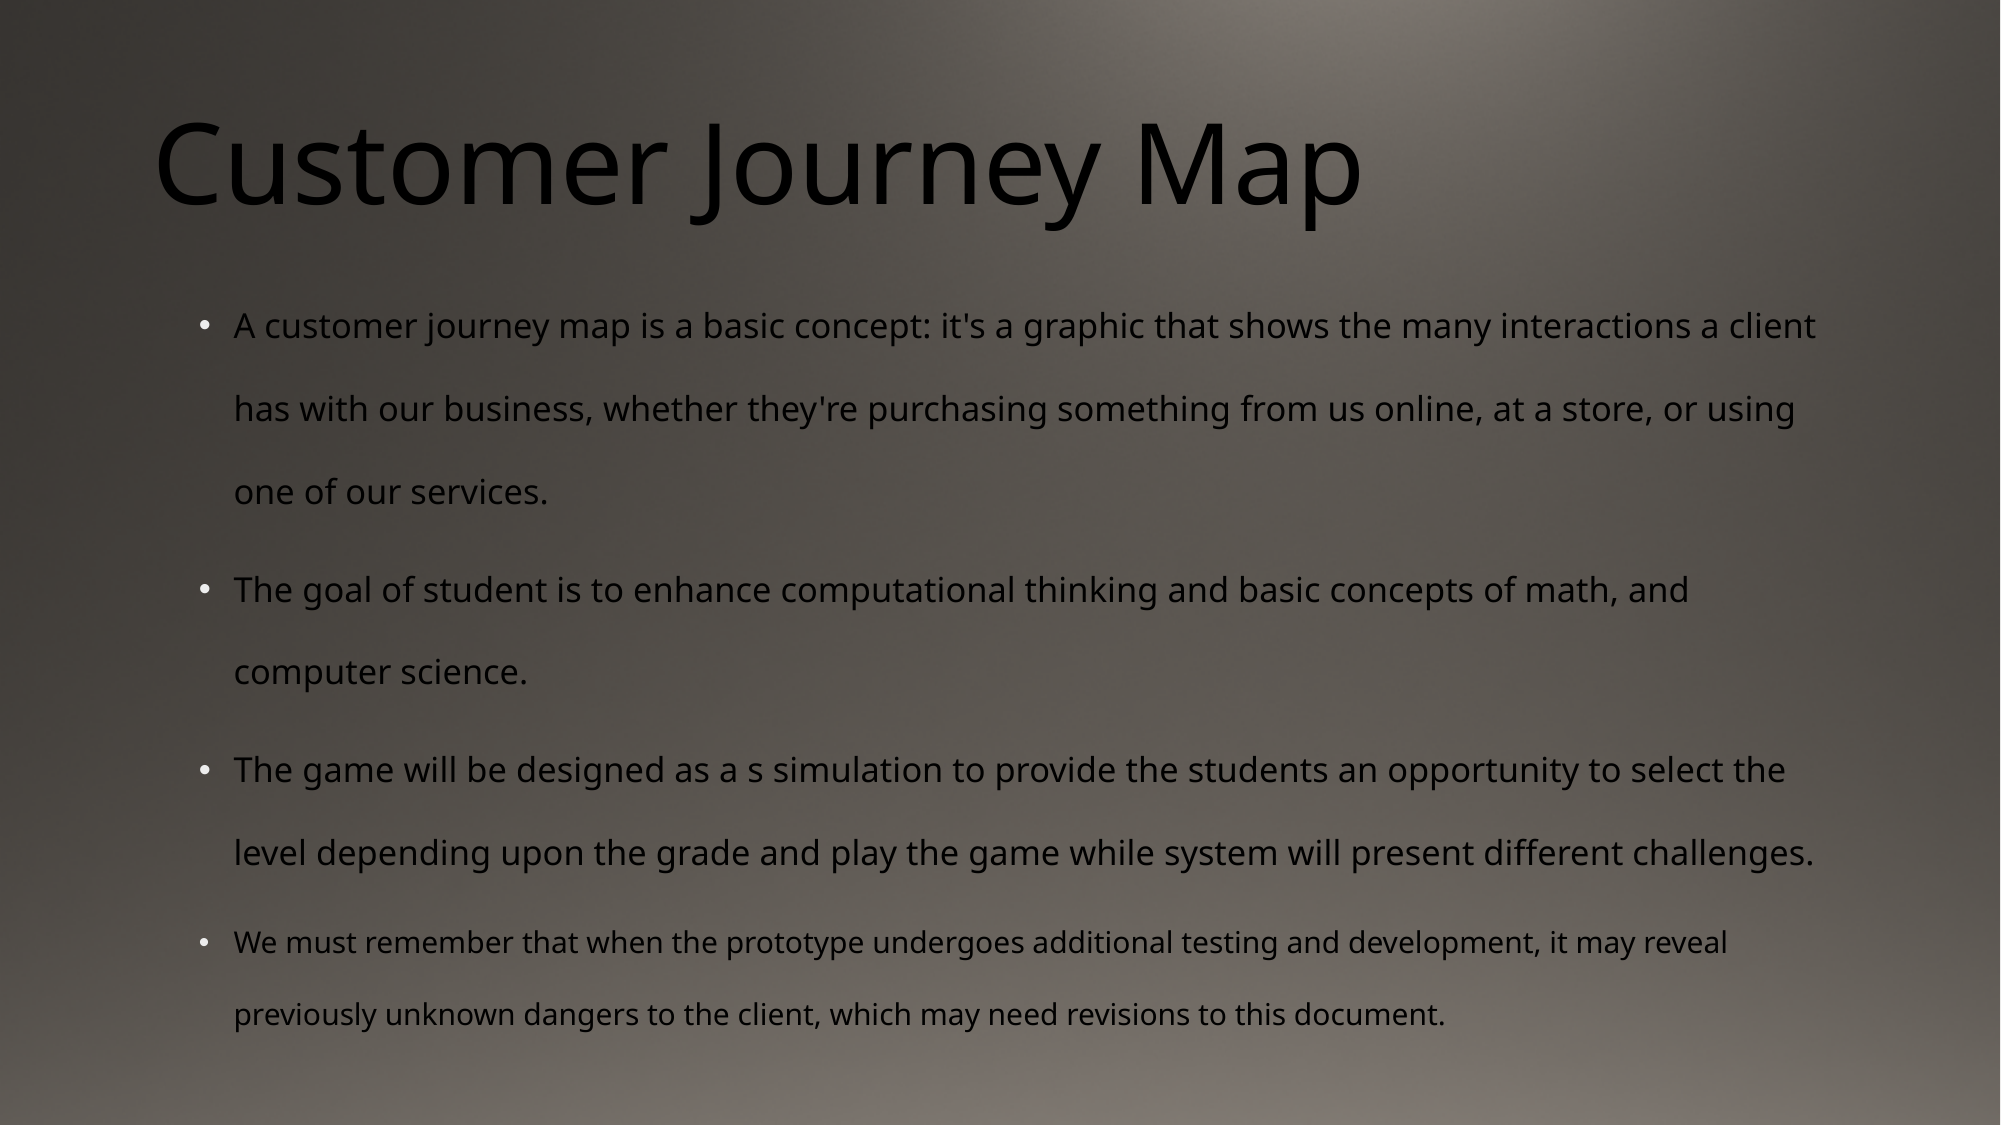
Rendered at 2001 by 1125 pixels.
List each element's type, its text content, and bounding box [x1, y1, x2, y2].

title Customer Journey Map [137, 59, 1863, 278]
list A customer journey map is a basic concept: it's a graphic that shows the many interactions a client has with our business, whether they're purchasing something from us online, at a store, or using one of our services. The goal of student is to enhance computational thinking and basic concepts of math, and computer science. The game will be designed as a s simulation to provide the students an opportunity to select the level depending upon the grade and play the game while system will present different challenges. We must remember that when the prototype undergoes additional testing and development, it may reveal previously unknown dangers to the client, which may need revisions to this document. [183, 254, 1863, 1050]
picture [0, 0, 2001, 1125]
